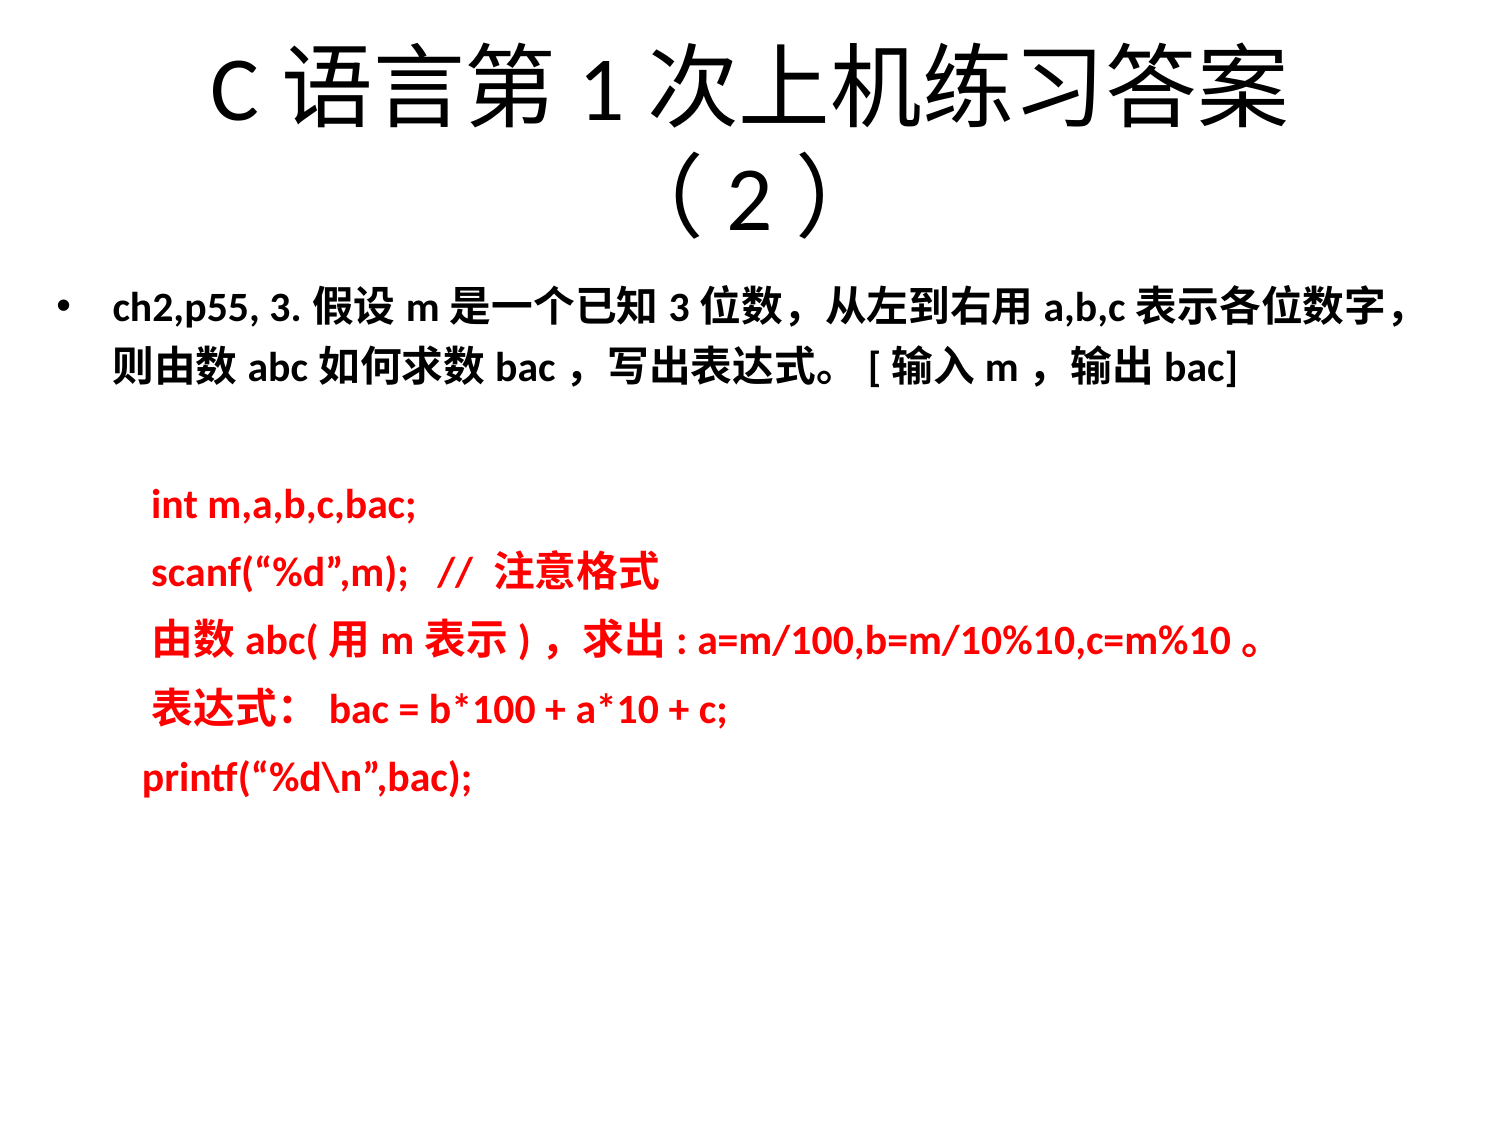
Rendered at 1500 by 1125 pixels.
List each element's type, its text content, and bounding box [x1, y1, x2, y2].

list ch2,p55, 3.假设m是一个已知3位数，从左到右用a,b,c表示各位数字，则由数abc如何求数bac，写出表达式。[输入m，输出bac] int m,a,b,c,bac; scanf(“%d”,m); // 注意格式 由数abc(用m表示)，求出: a=m/100,b=m/10%10,c=m%10。 表达式：bac = b*100 + a*10 + c; printf(“%d\n”,bac); [41, 262, 1425, 1094]
title C语言第1次上机练习答案（2） [75, 45, 1425, 233]
